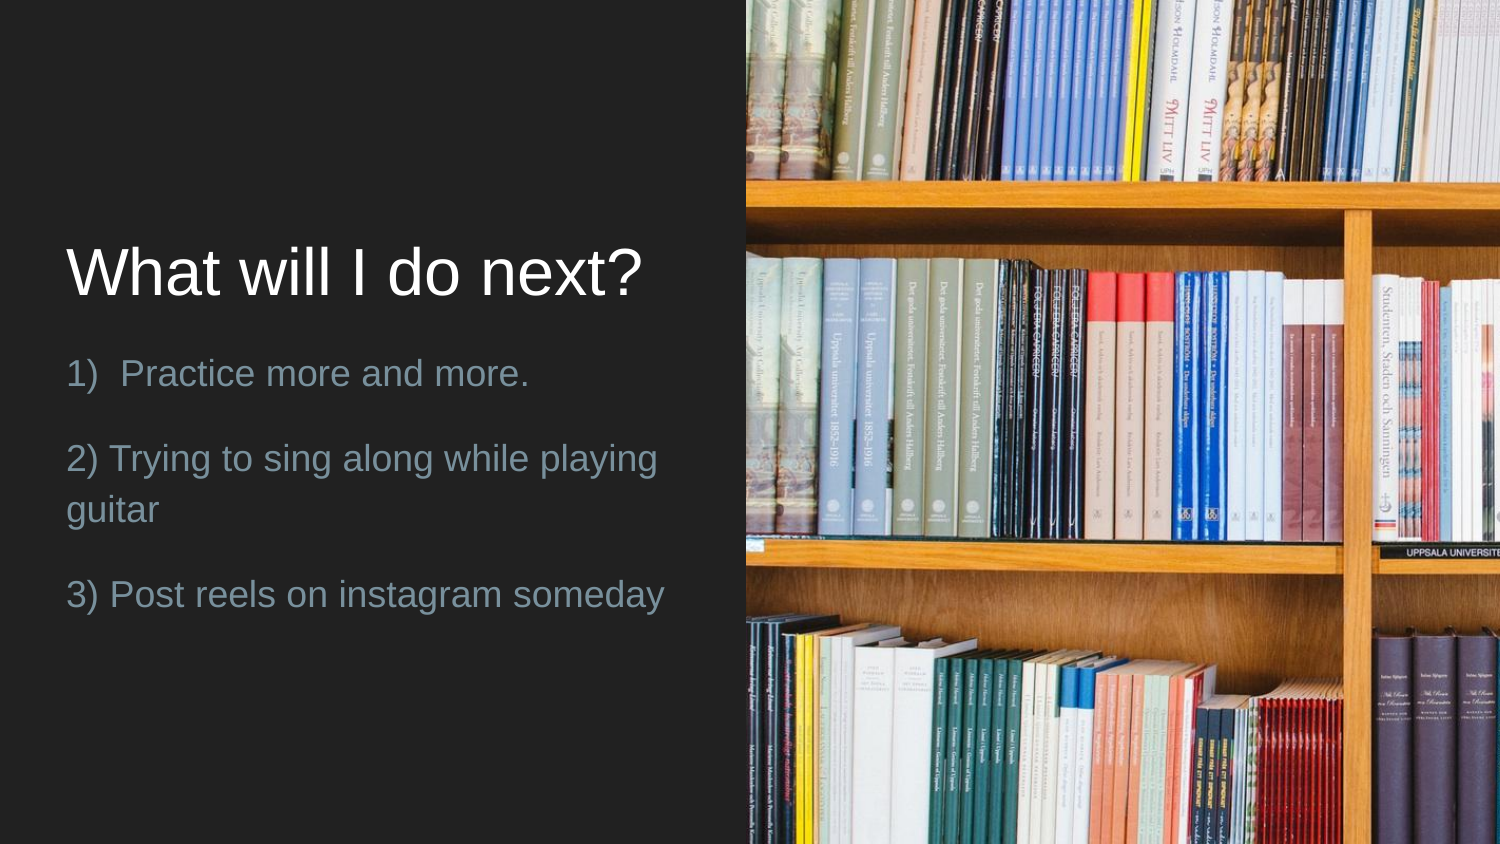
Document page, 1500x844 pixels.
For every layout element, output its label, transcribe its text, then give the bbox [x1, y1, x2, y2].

title What will I do next? 1) Practice more and more. 2) Trying to sing along while playing guitar 3) Post reels on instagram someday [51, 116, 690, 728]
picture [745, 0, 1500, 844]
